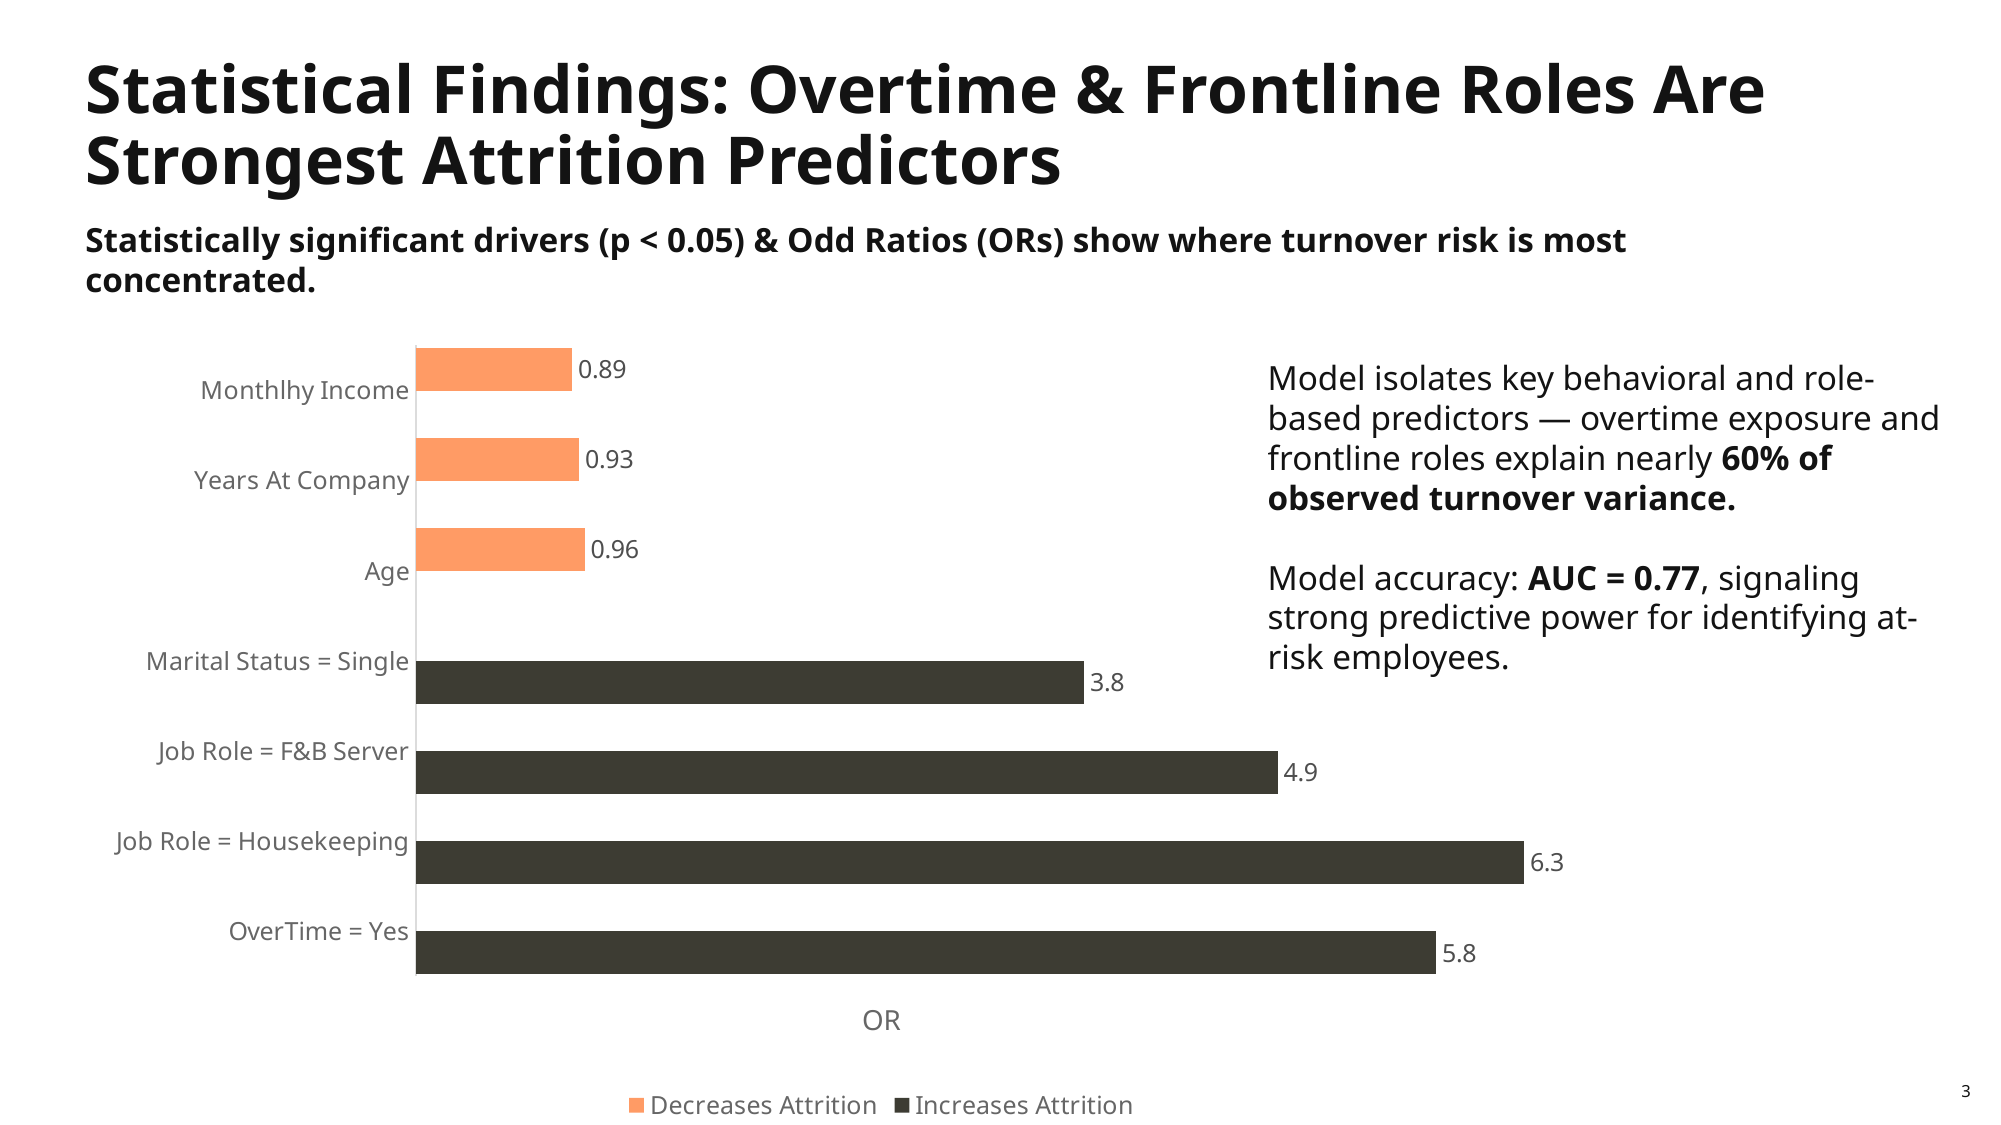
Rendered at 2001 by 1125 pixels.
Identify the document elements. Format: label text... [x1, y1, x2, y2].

slide_number 3 [1910, 1064, 1986, 1120]
chart [84, 329, 1680, 1125]
text_box Statistically significant drivers (p < 0.05) & Odd Ratios (ORs) show where turnover risk is most concentrated. [70, 212, 1826, 357]
text_box Model isolates key behavioral and role-based predictors — overtime exposure and frontline roles explain nearly 60% of observed turnover variance. Model accuracy: AUC = 0.77, signaling strong predictive power for identifying at-risk employees. [1680, 337, 1965, 804]
title Statistical Findings: Overtime & Frontline Roles Are Strongest Attrition Predictors [70, 48, 1896, 207]
